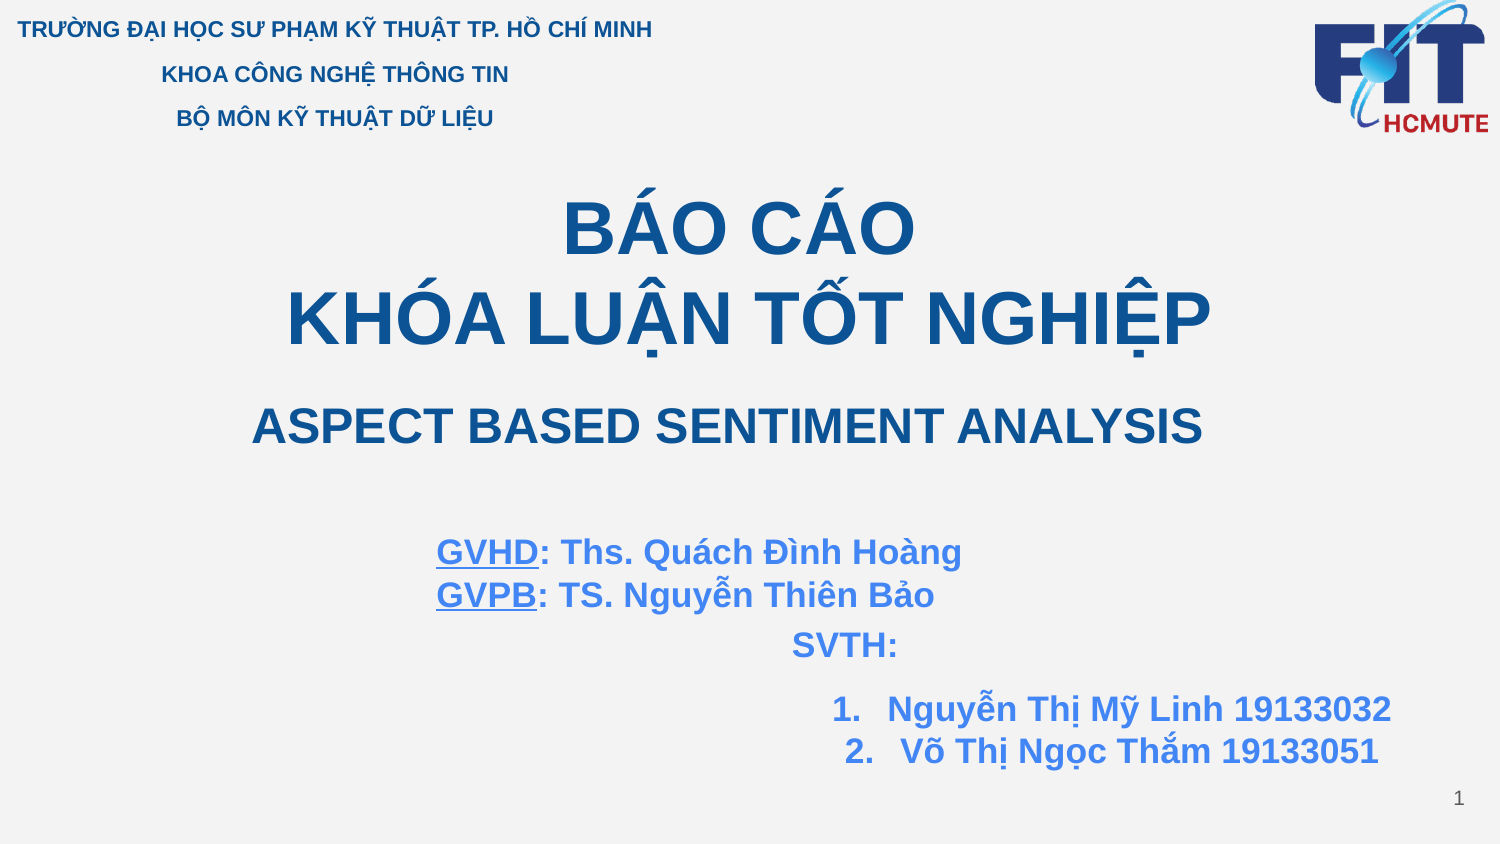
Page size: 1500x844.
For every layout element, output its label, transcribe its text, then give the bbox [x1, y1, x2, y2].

picture [1315, 0, 1488, 134]
text_box TRƯỜNG ĐẠI HỌC SƯ PHẠM KỸ THUẬT TP. HỒ CHÍ MINH KHOA CÔNG NGHỆ THÔNG TIN BỘ MÔN KỸ THUẬT DỮ LIỆU [0, 0, 671, 146]
text_box ASPECT BASED SENTIMENT ANALYSIS [47, 378, 1409, 513]
slide_number ‹#› [1389, 764, 1480, 830]
text_box SVTH: Nguyễn Thị Mỹ Linh 19133032 Võ Thị Ngọc Thắm 19133051 [776, 606, 1428, 801]
text_box BÁO CÁO KHÓA LUẬN TỐT NGHIỆP [0, 164, 1500, 375]
text_box GVHD: Ths. Quách Đình Hoàng GVPB: TS. Nguyễn Thiên Bảo [421, 492, 997, 607]
